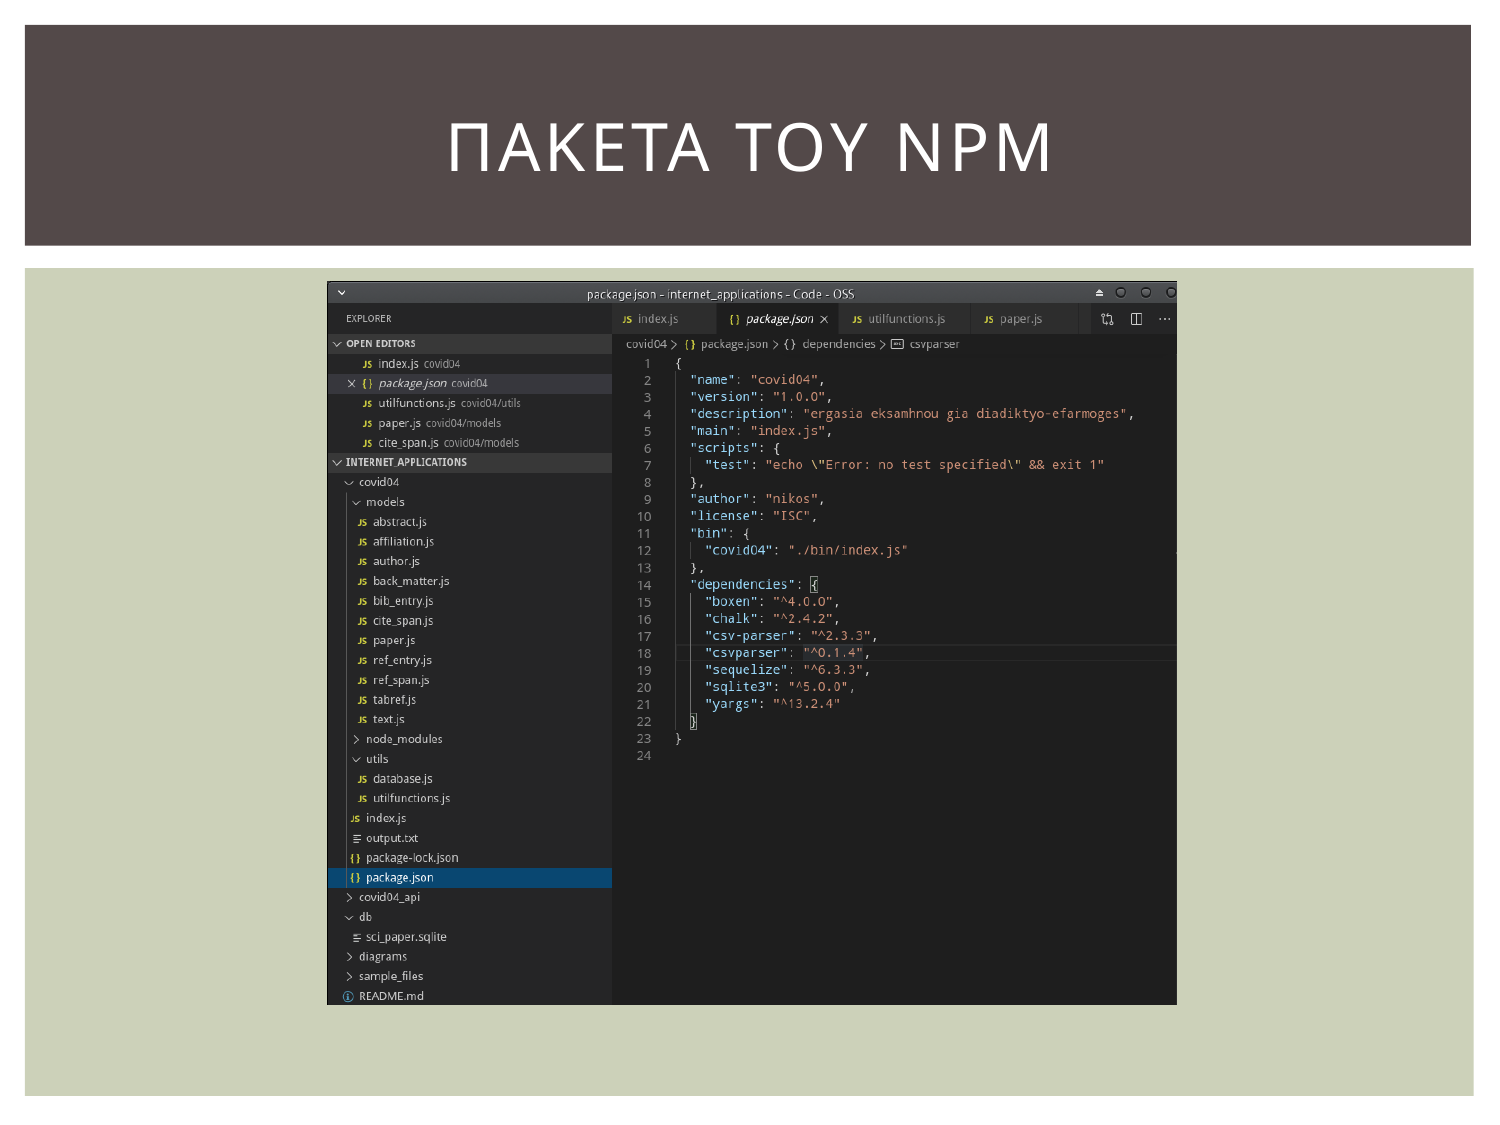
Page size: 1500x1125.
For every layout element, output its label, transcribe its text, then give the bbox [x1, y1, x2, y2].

title Πακετα του NPM [62, 58, 1438, 232]
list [327, 281, 1178, 1006]
